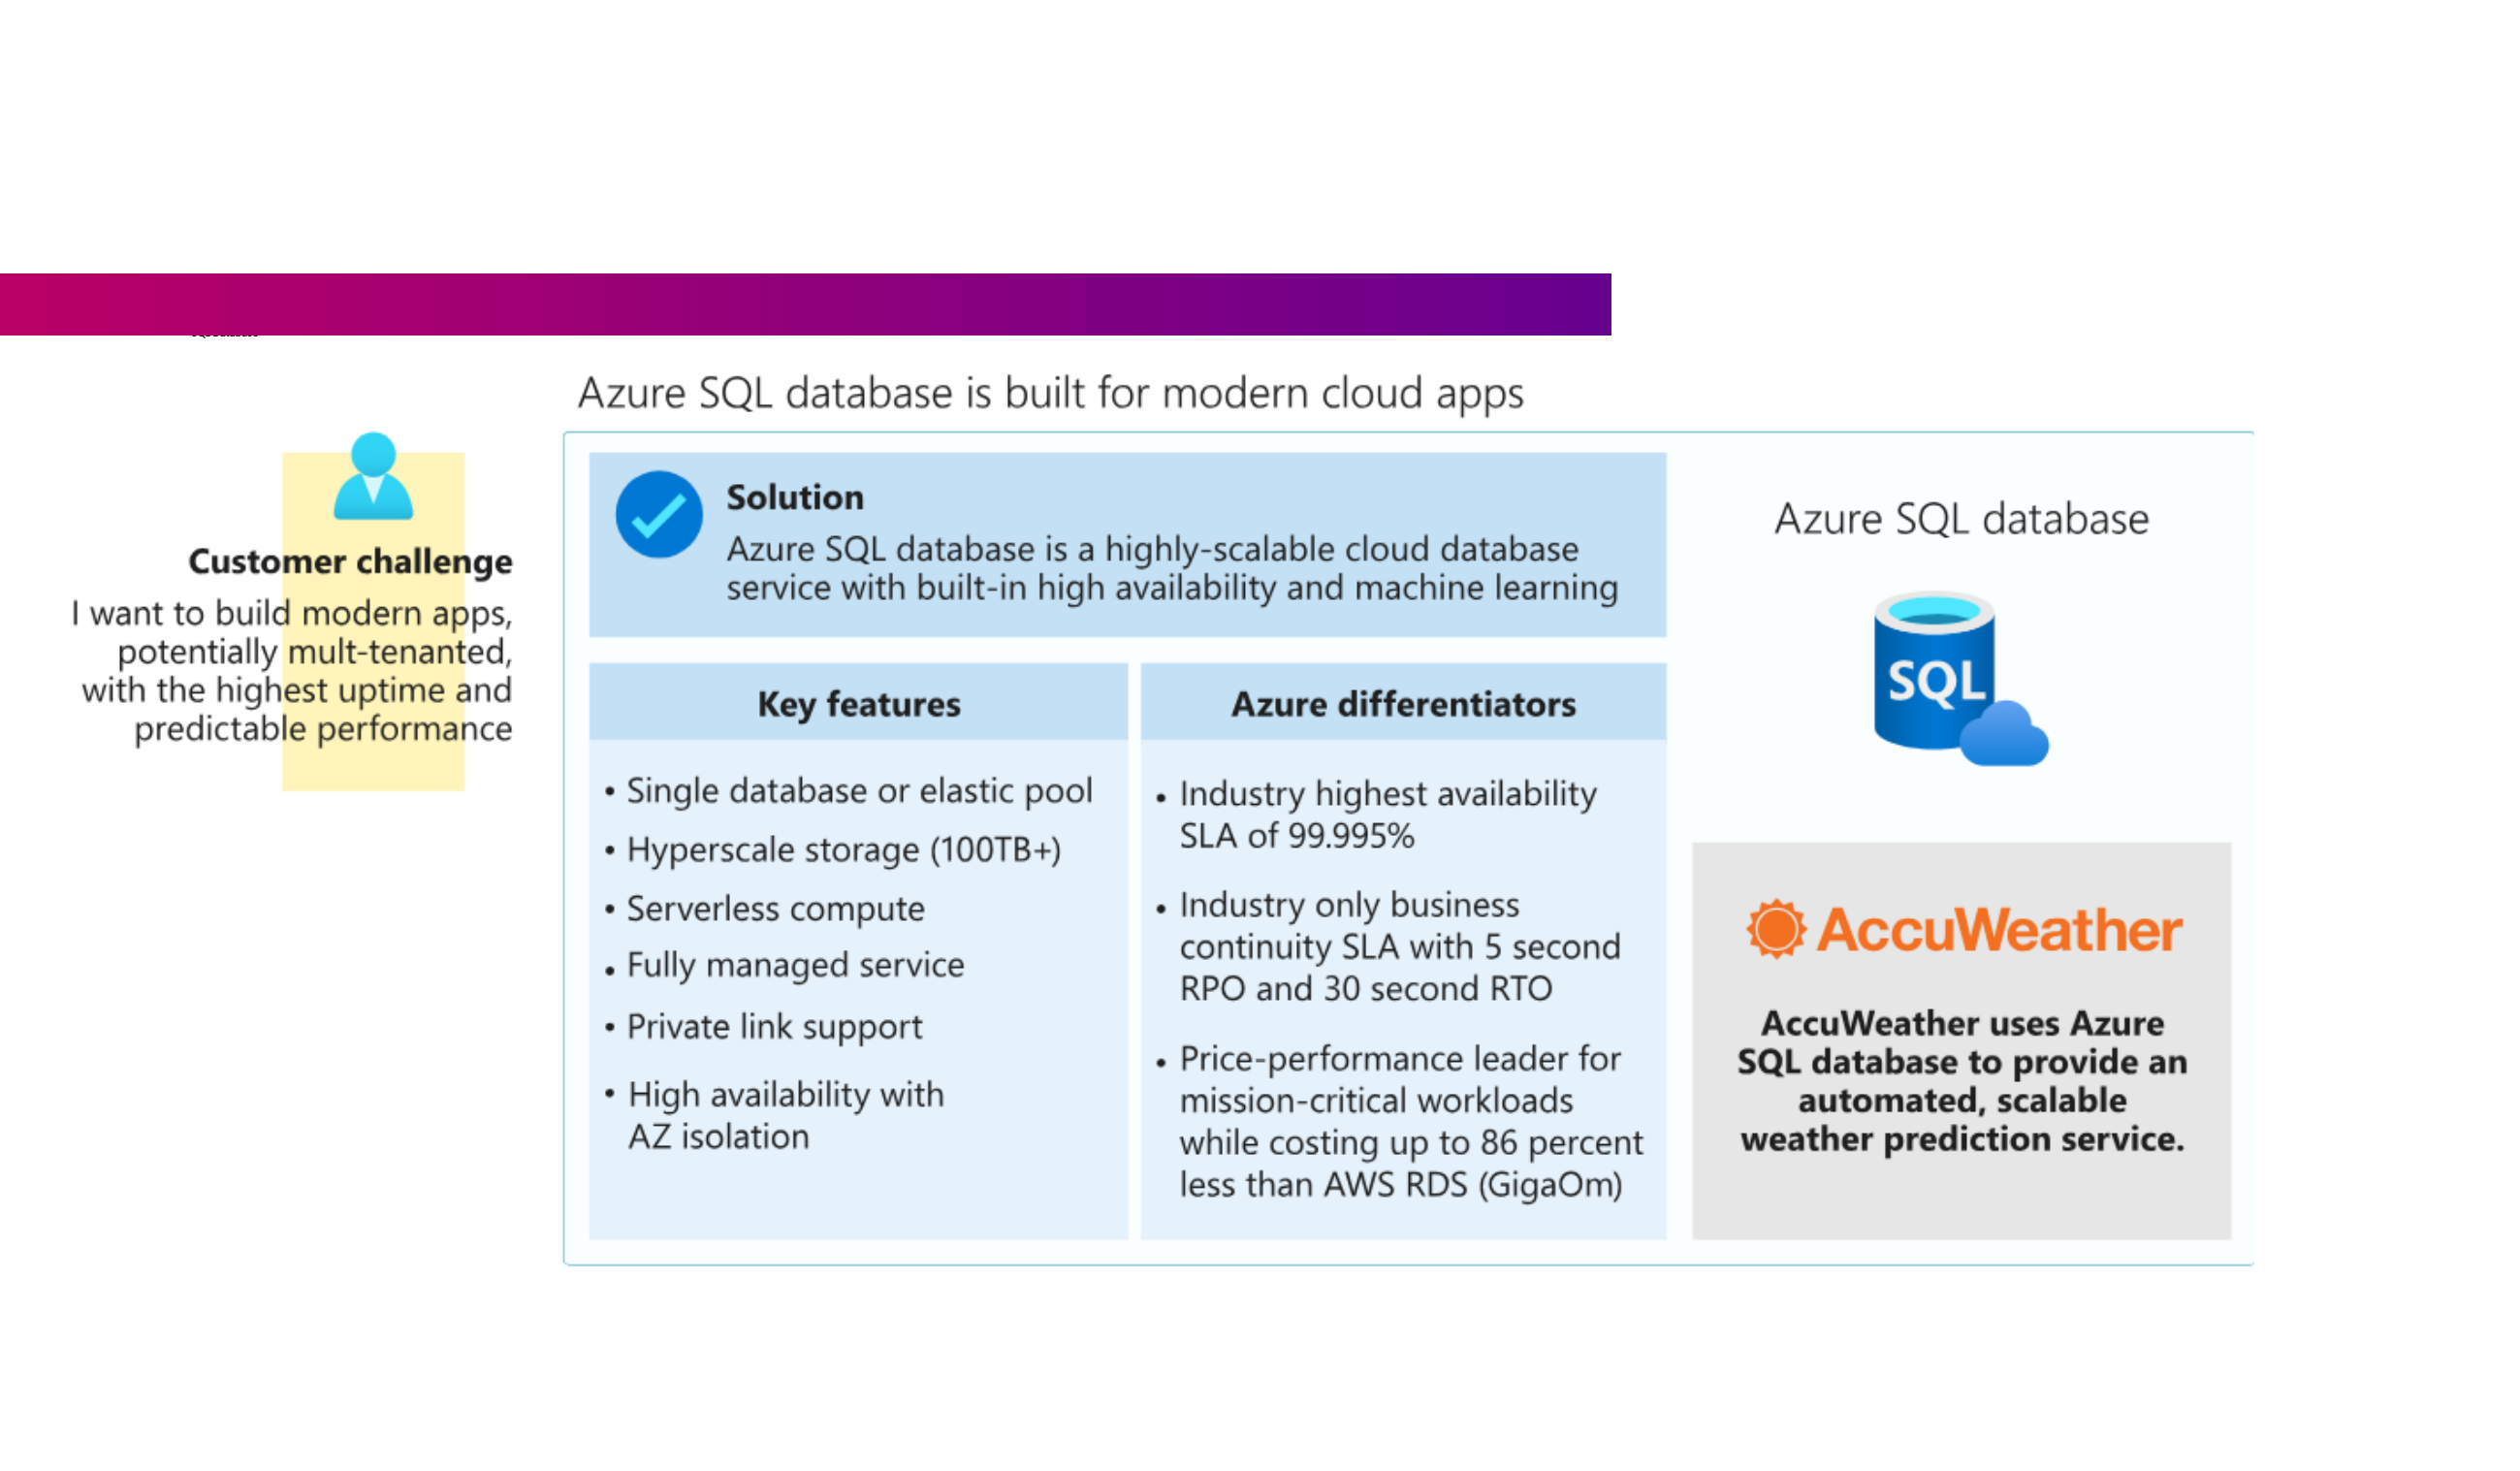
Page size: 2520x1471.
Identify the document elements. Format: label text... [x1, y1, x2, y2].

title SQL Database [169, 310, 2312, 408]
picture [48, 370, 2254, 1309]
text_box [0, 272, 1613, 337]
